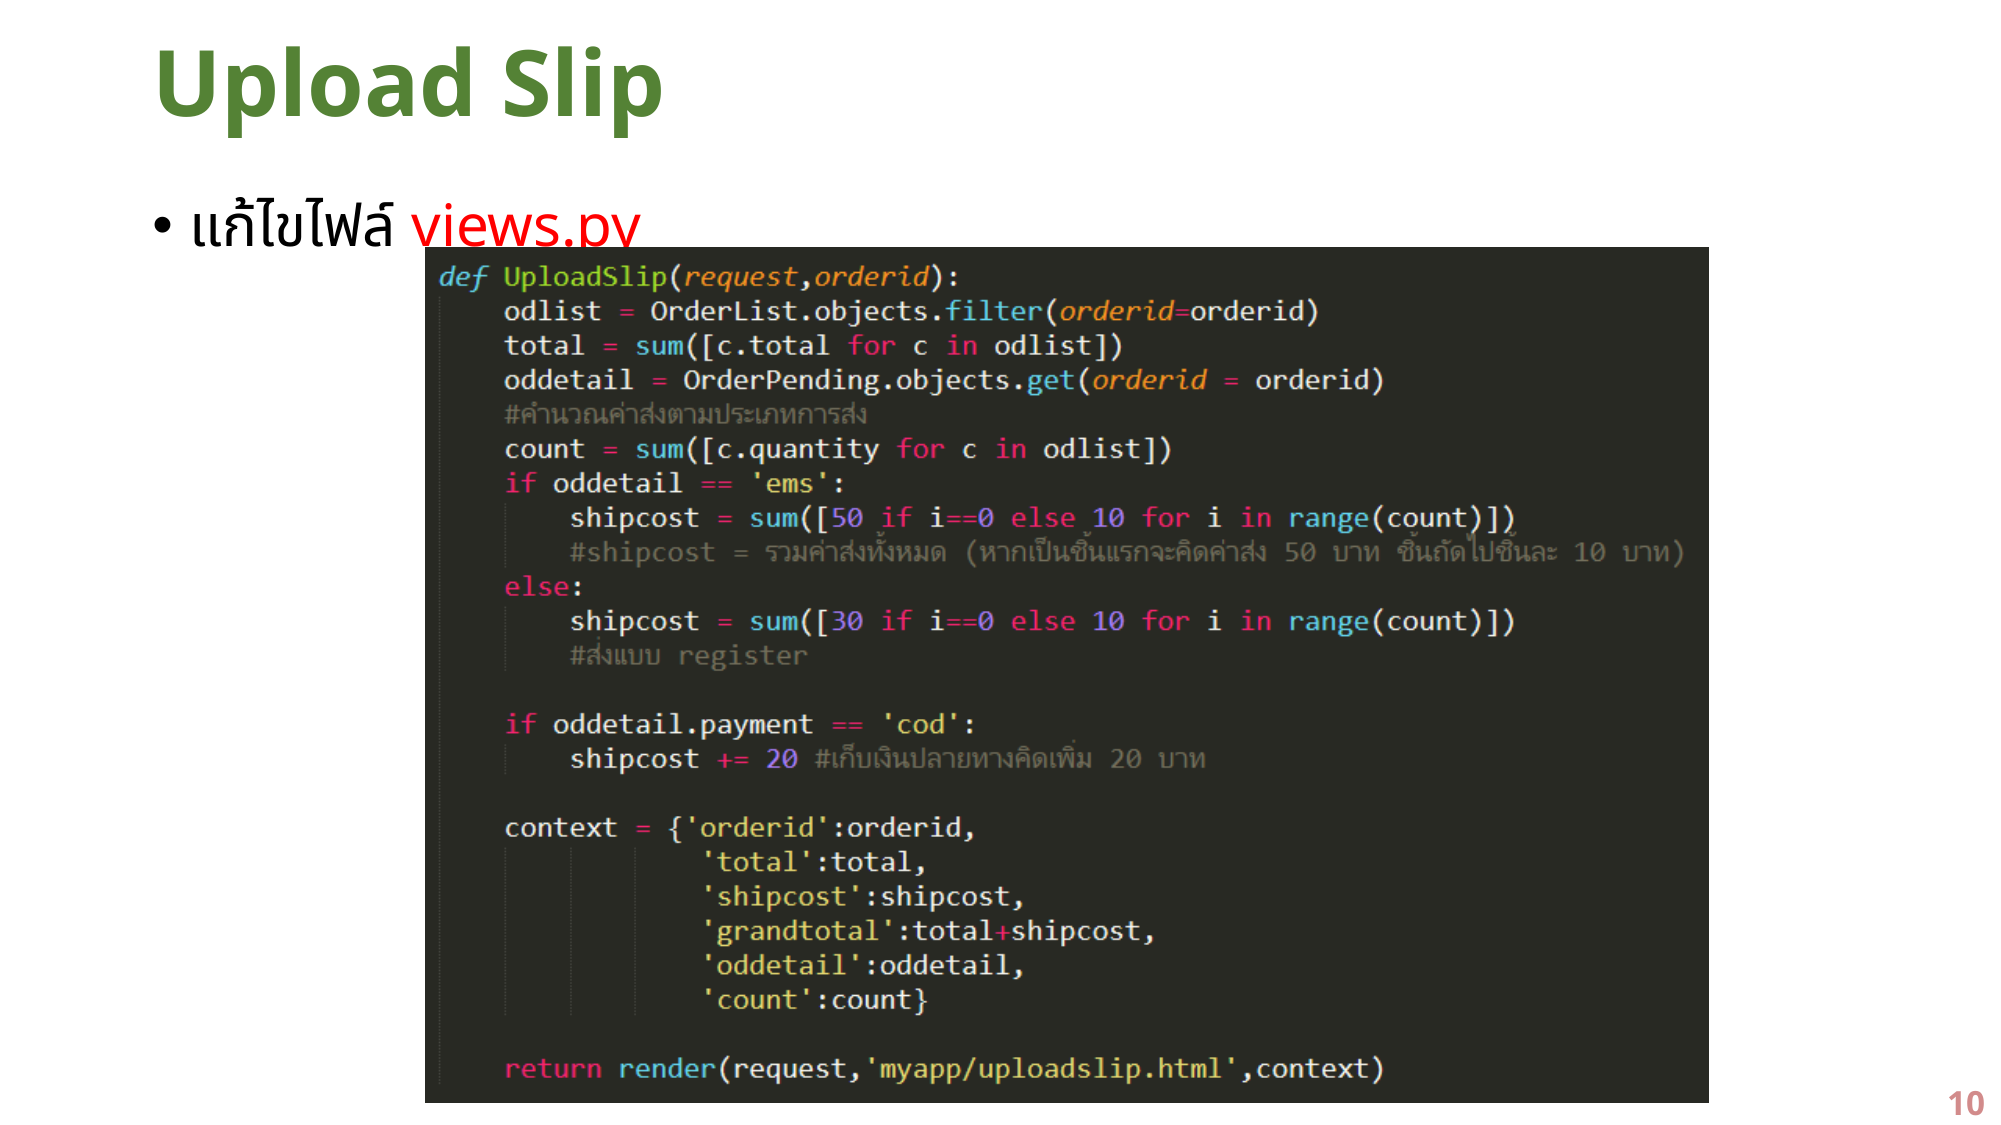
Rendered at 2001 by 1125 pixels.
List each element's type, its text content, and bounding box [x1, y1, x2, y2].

title Upload Slip [137, 22, 1863, 153]
slide_number 10 [1550, 1083, 2000, 1125]
list แก้ไขไฟล์ views.py [137, 189, 1863, 1016]
picture [425, 247, 1709, 1103]
